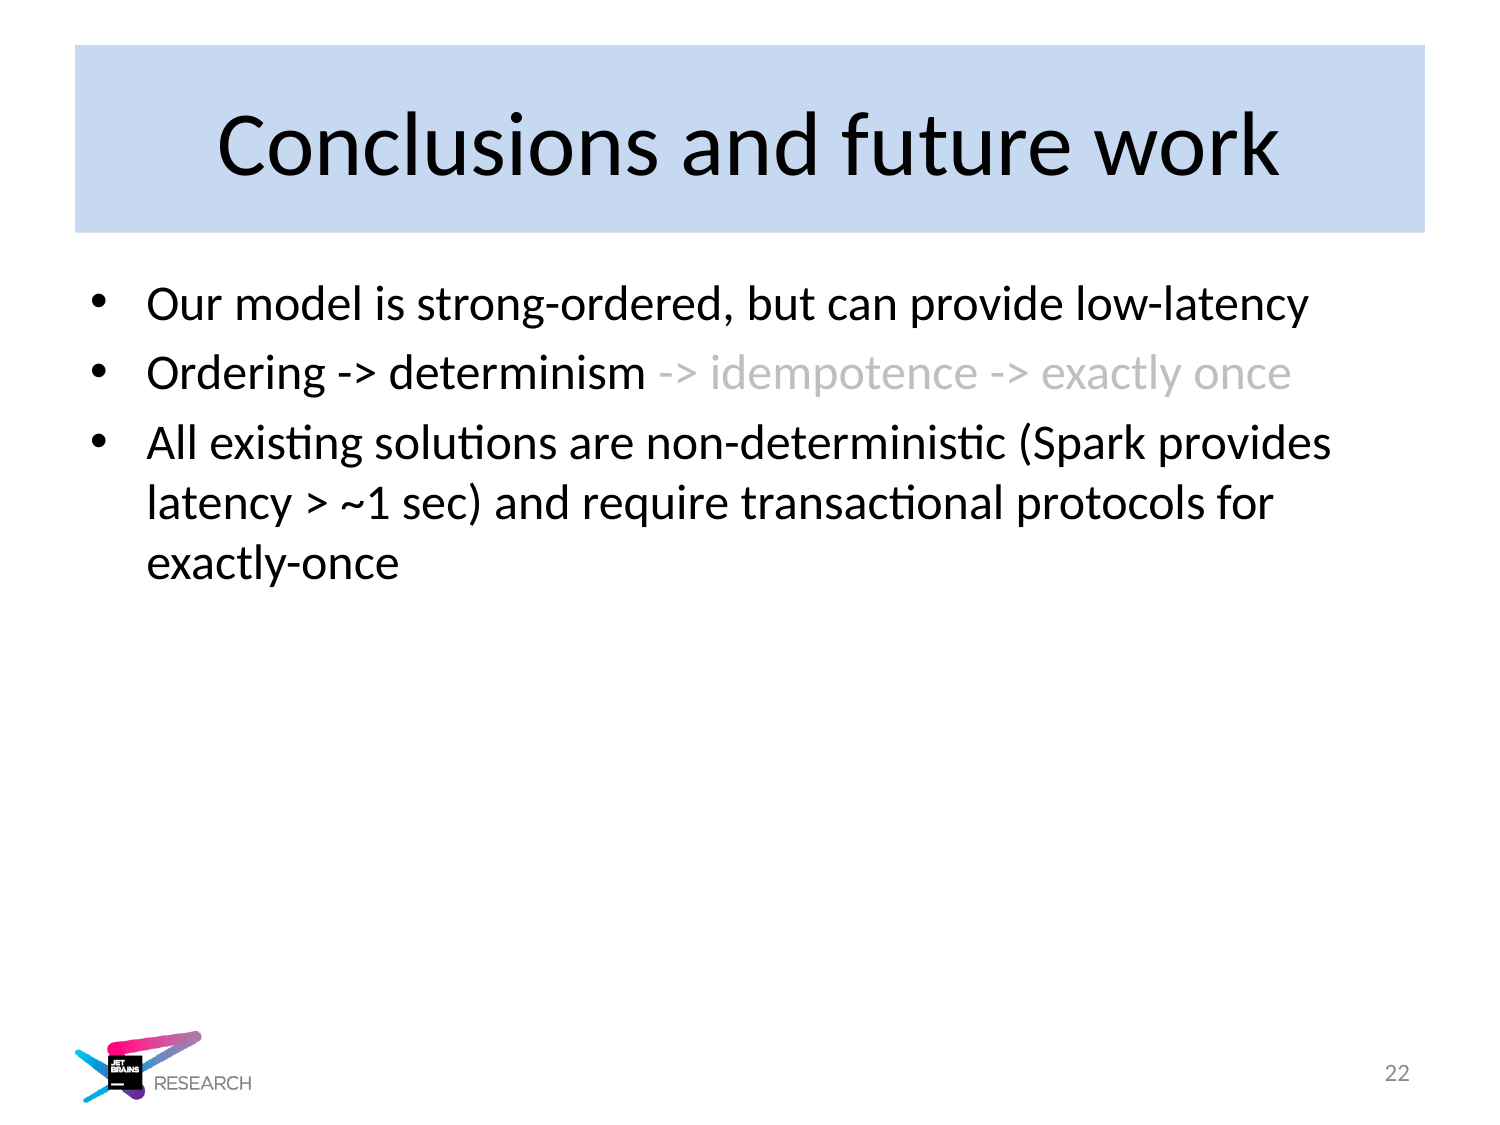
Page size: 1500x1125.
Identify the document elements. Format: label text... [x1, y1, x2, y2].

slide_number 22 [1305, 1041, 1425, 1102]
title Conclusions and future work [75, 45, 1425, 233]
list Our model is strong-ordered, but can provide low-latency Ordering -> determinism -> idempotence -> exactly once All existing solutions are non-deterministic (Spark provides latency > ~1 sec) and require transactional protocols for exactly-once [75, 262, 1425, 1005]
picture [75, 1031, 251, 1103]
